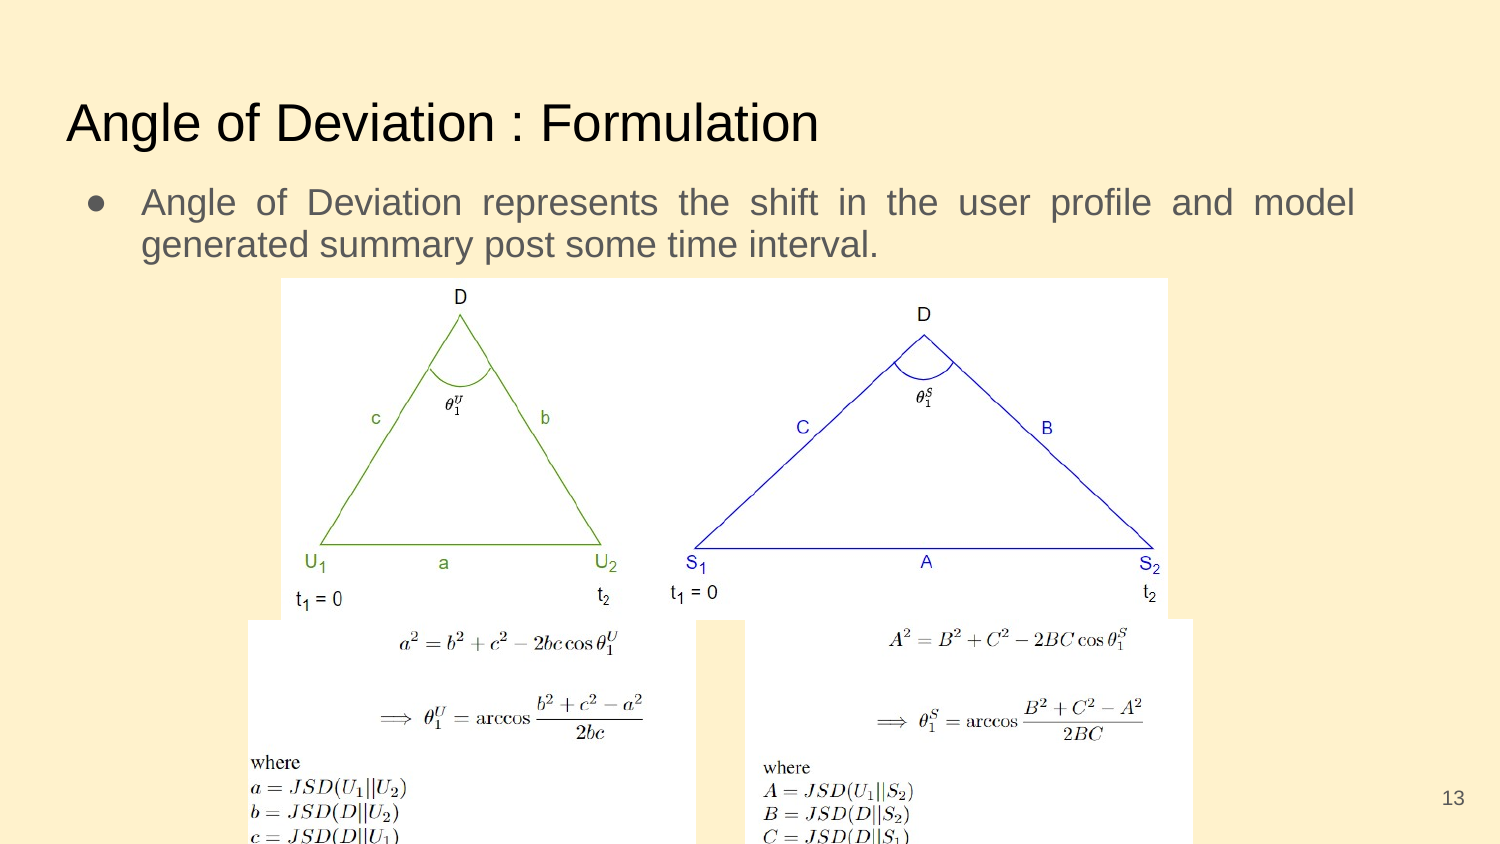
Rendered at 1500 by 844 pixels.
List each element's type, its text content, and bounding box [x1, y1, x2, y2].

picture [248, 278, 1193, 844]
list Angle of Deviation represents the shift in the user profile and model generated summary post some time interval. [51, 166, 1449, 400]
title Angle of Deviation : Formulation [51, 72, 1500, 167]
slide_number ‹#› [1389, 764, 1480, 830]
